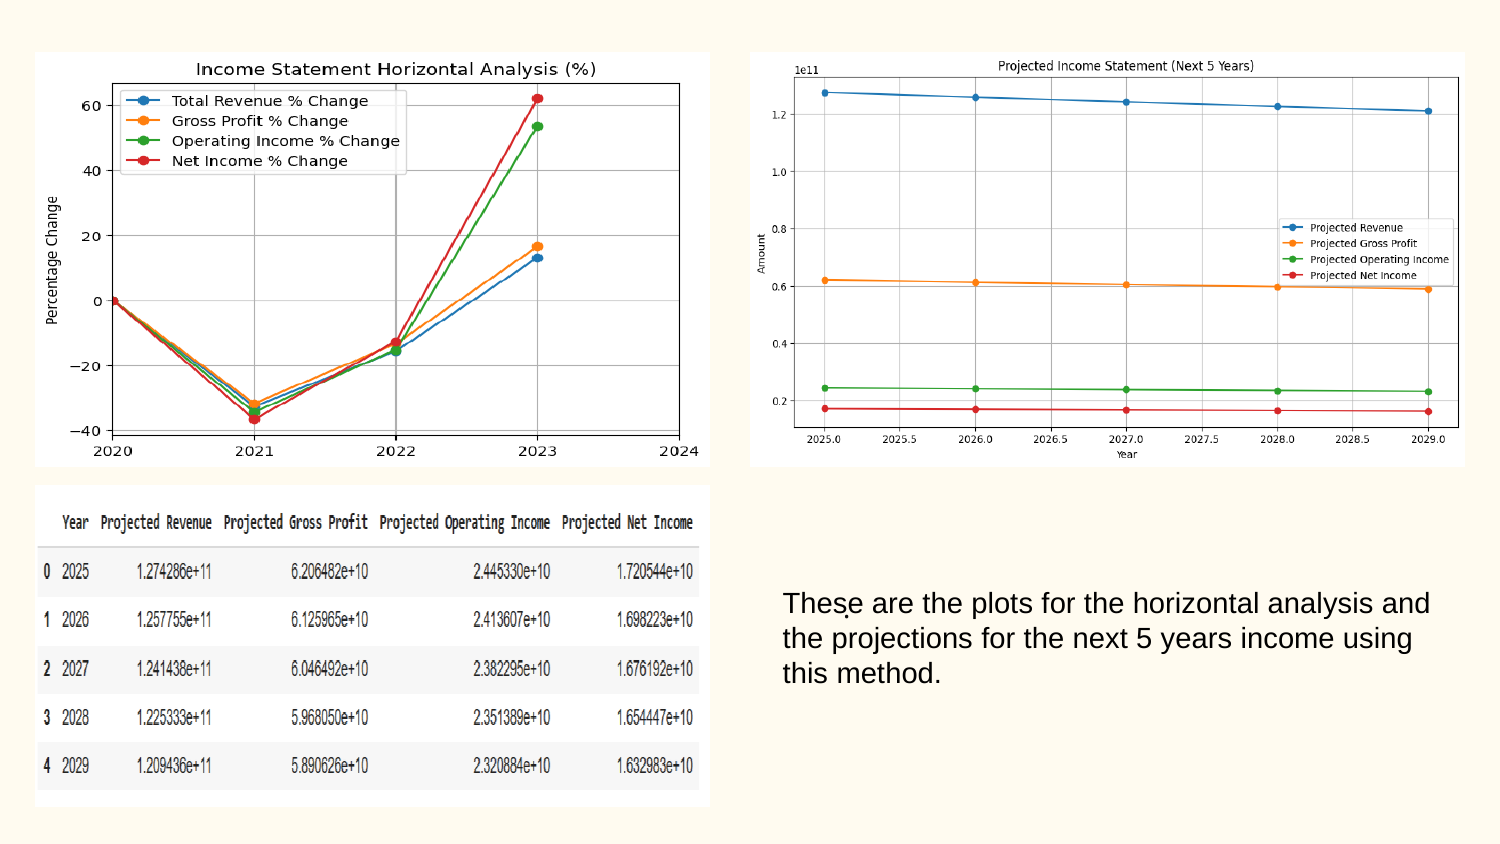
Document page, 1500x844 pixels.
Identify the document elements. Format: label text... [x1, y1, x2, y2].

picture [749, 52, 1465, 467]
picture [35, 52, 710, 467]
picture [35, 485, 710, 808]
text_box These are the plots for the horizontal analysis and the projections for the next 5 years income using this method. [767, 577, 1465, 733]
